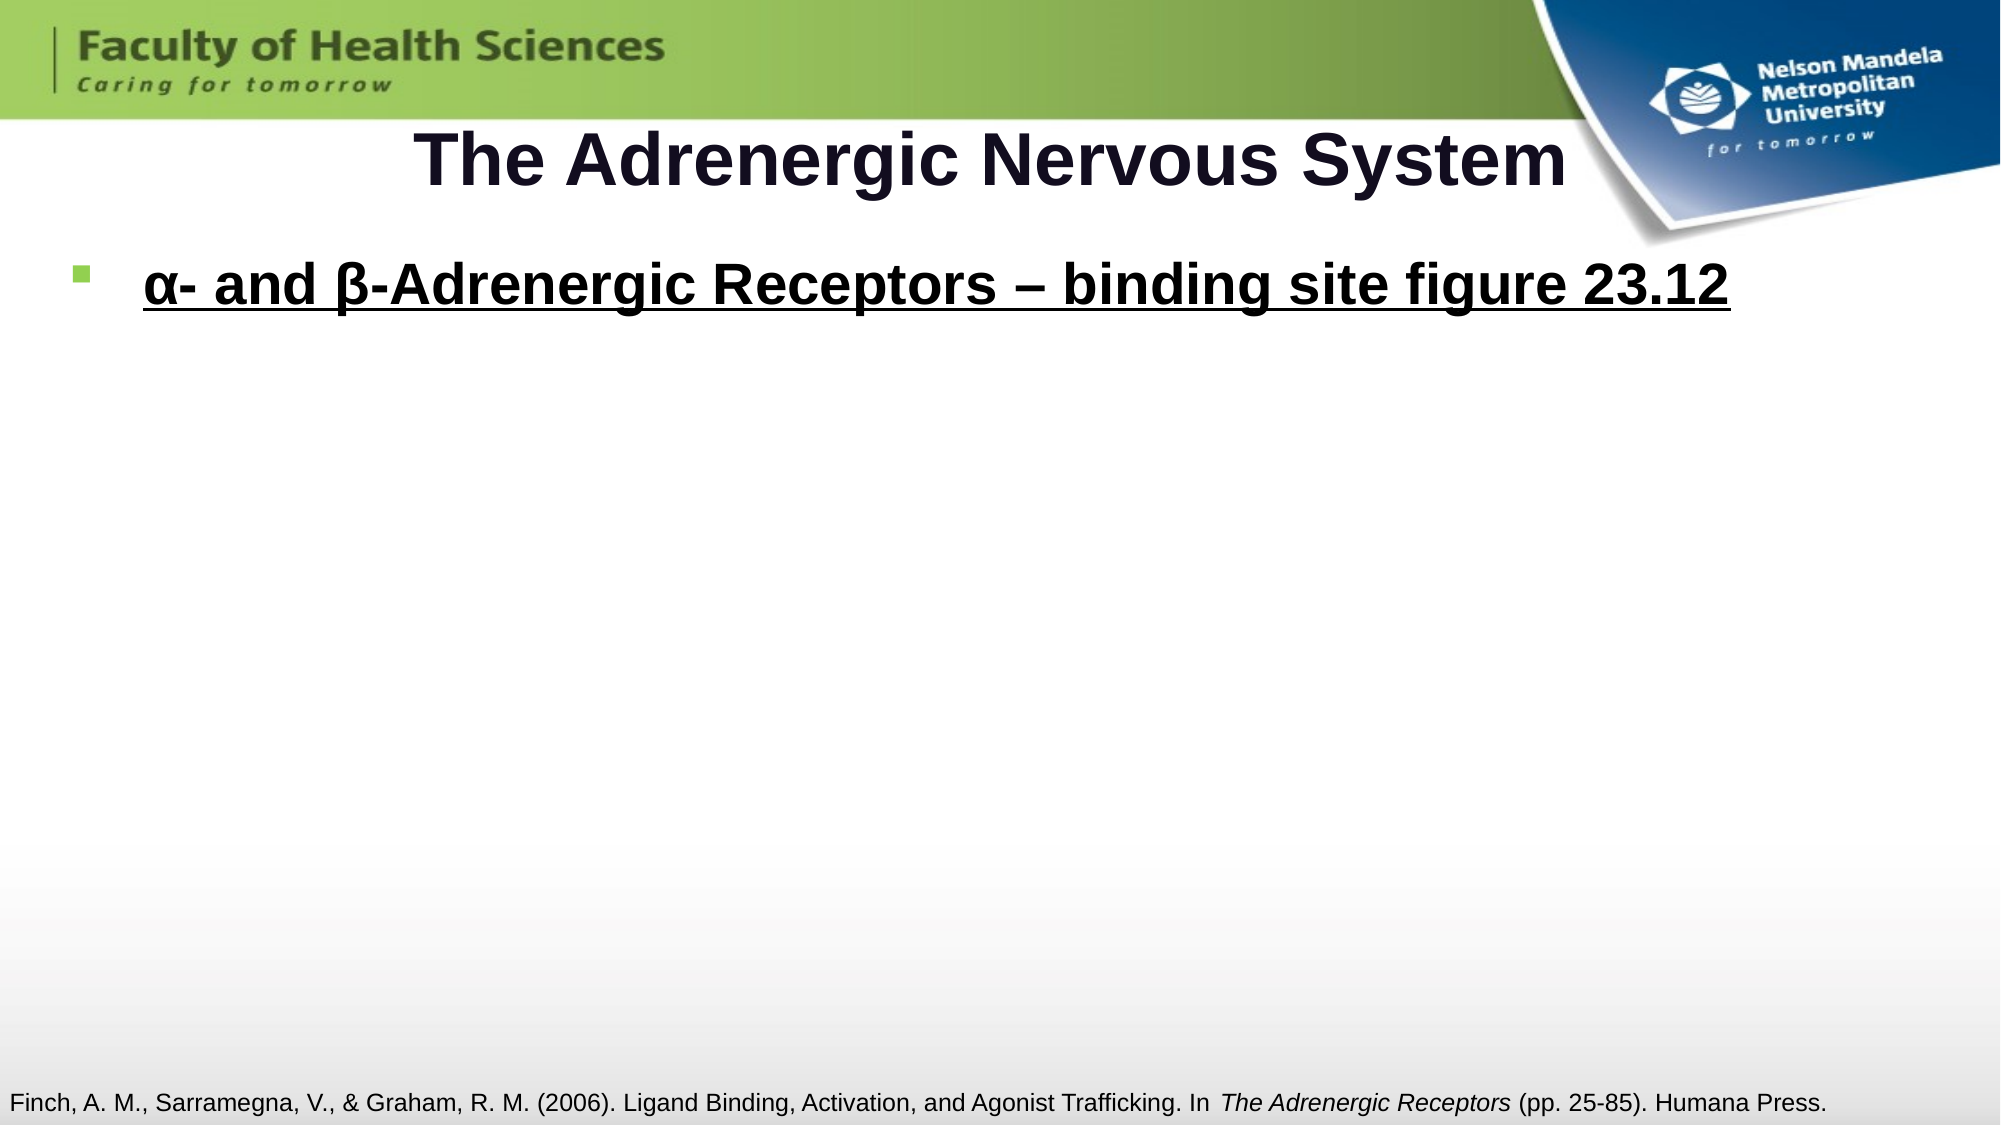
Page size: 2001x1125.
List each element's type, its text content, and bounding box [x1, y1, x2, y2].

title The Adrenergic Nervous System [0, 38, 1983, 274]
picture [0, 0, 2001, 1125]
list α- and β-Adrenergic Receptors – binding site figure 23.12 [53, 238, 1937, 914]
text_box Finch, A. M., Sarramegna, V., & Graham, R. M. (2006). Ligand Binding, Activation, and Agonist Trafficking. In The Adrenergic Receptors (pp. 25-85). Humana Press. [0, 1079, 1983, 1125]
